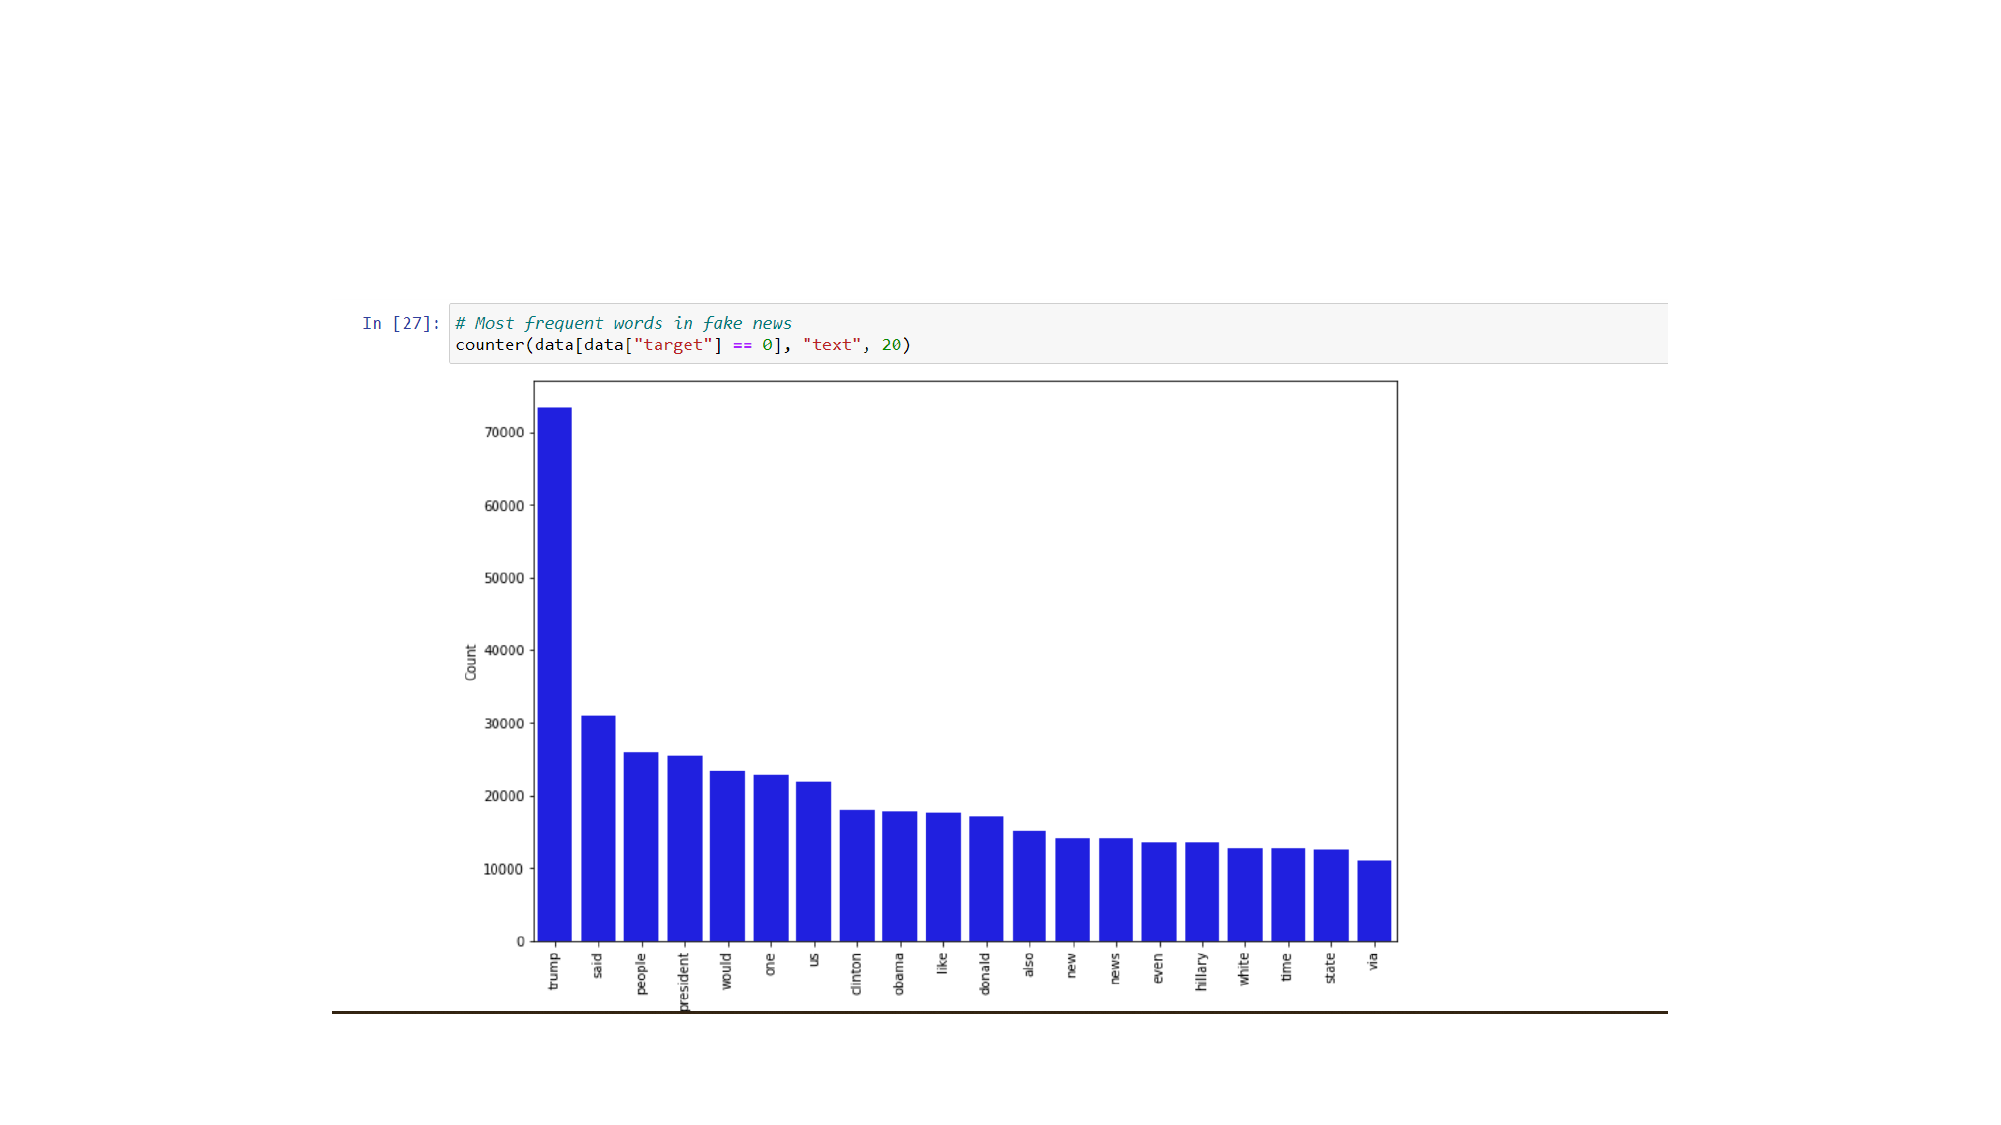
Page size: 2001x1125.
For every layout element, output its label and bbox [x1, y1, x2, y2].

list [332, 299, 1668, 1014]
